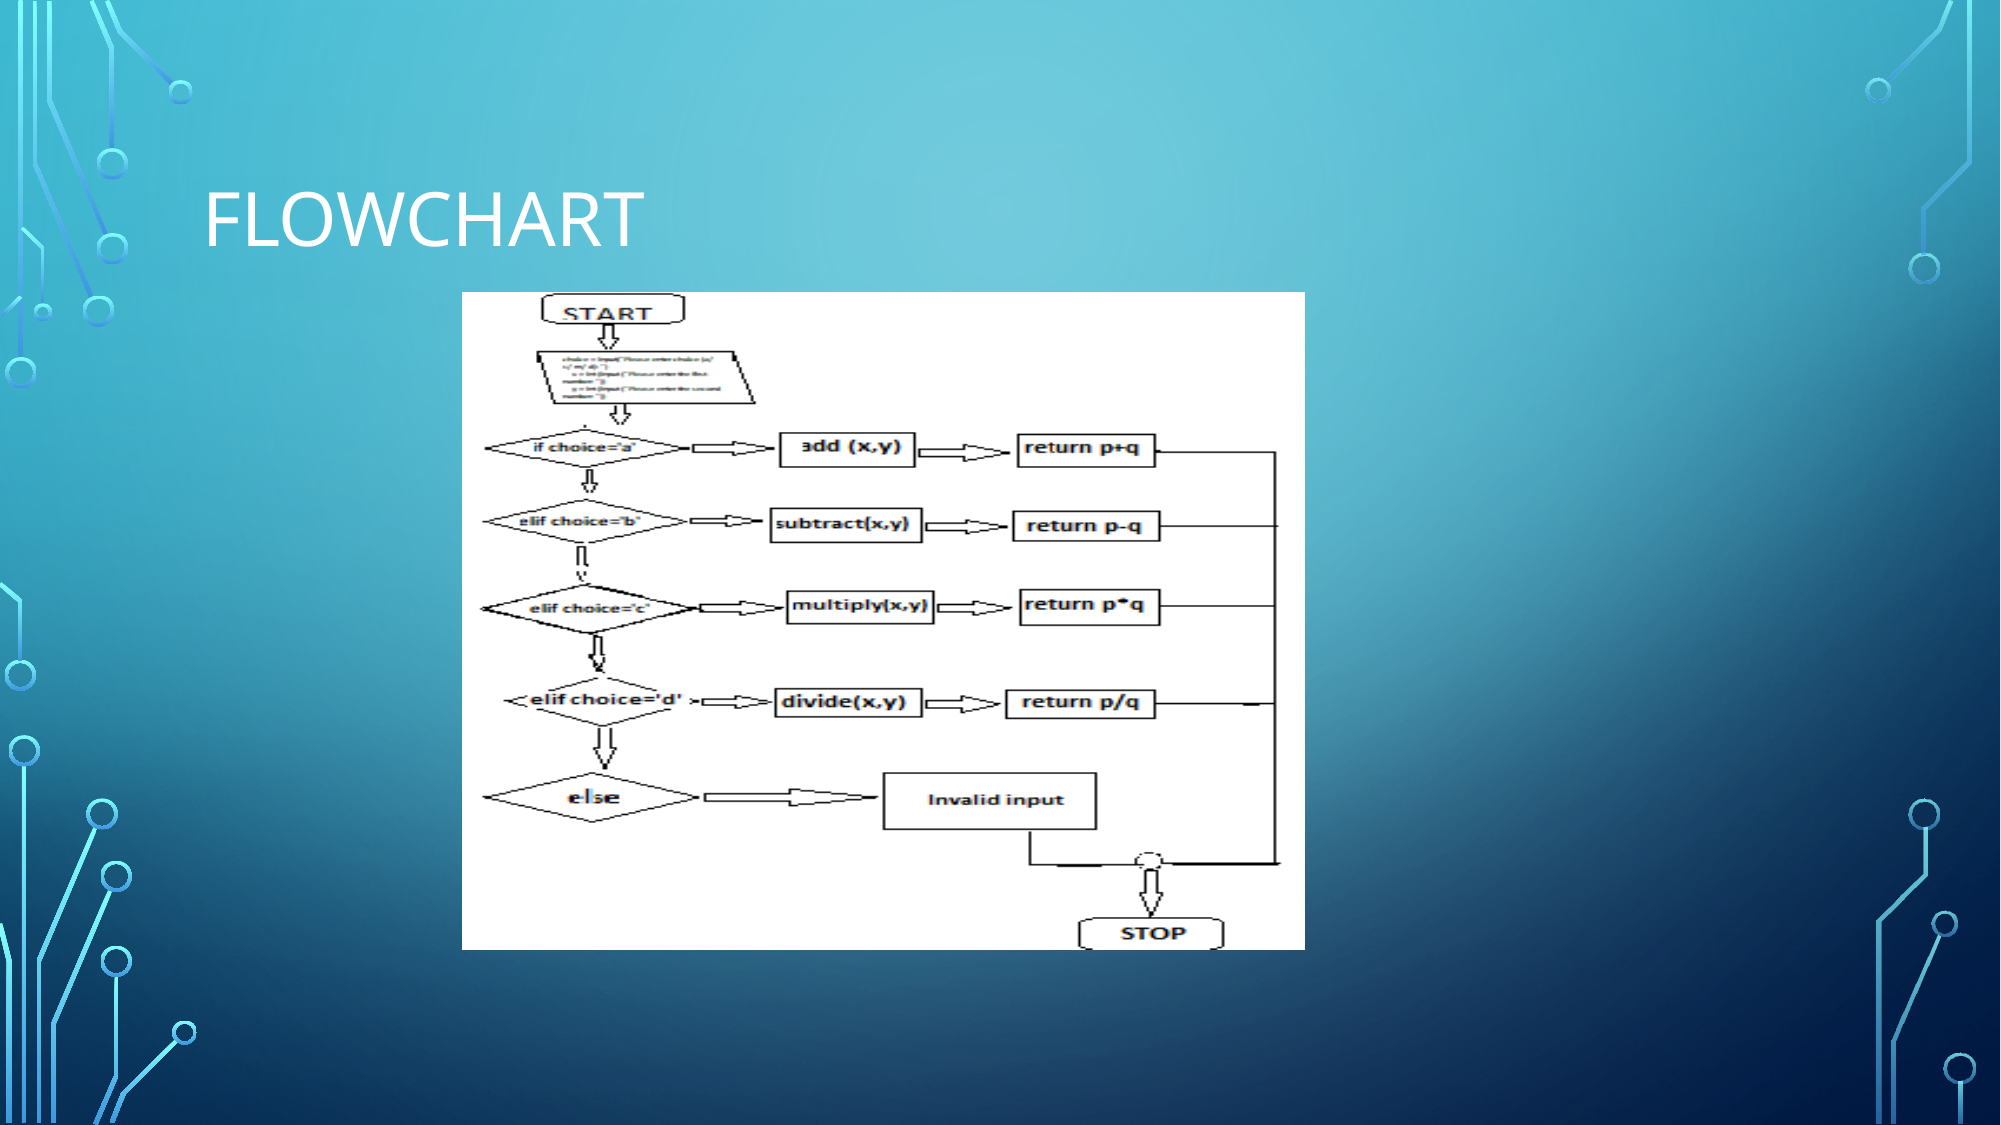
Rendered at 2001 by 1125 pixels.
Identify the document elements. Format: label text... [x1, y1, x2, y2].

title flowchart [187, 101, 1813, 344]
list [462, 291, 1305, 951]
